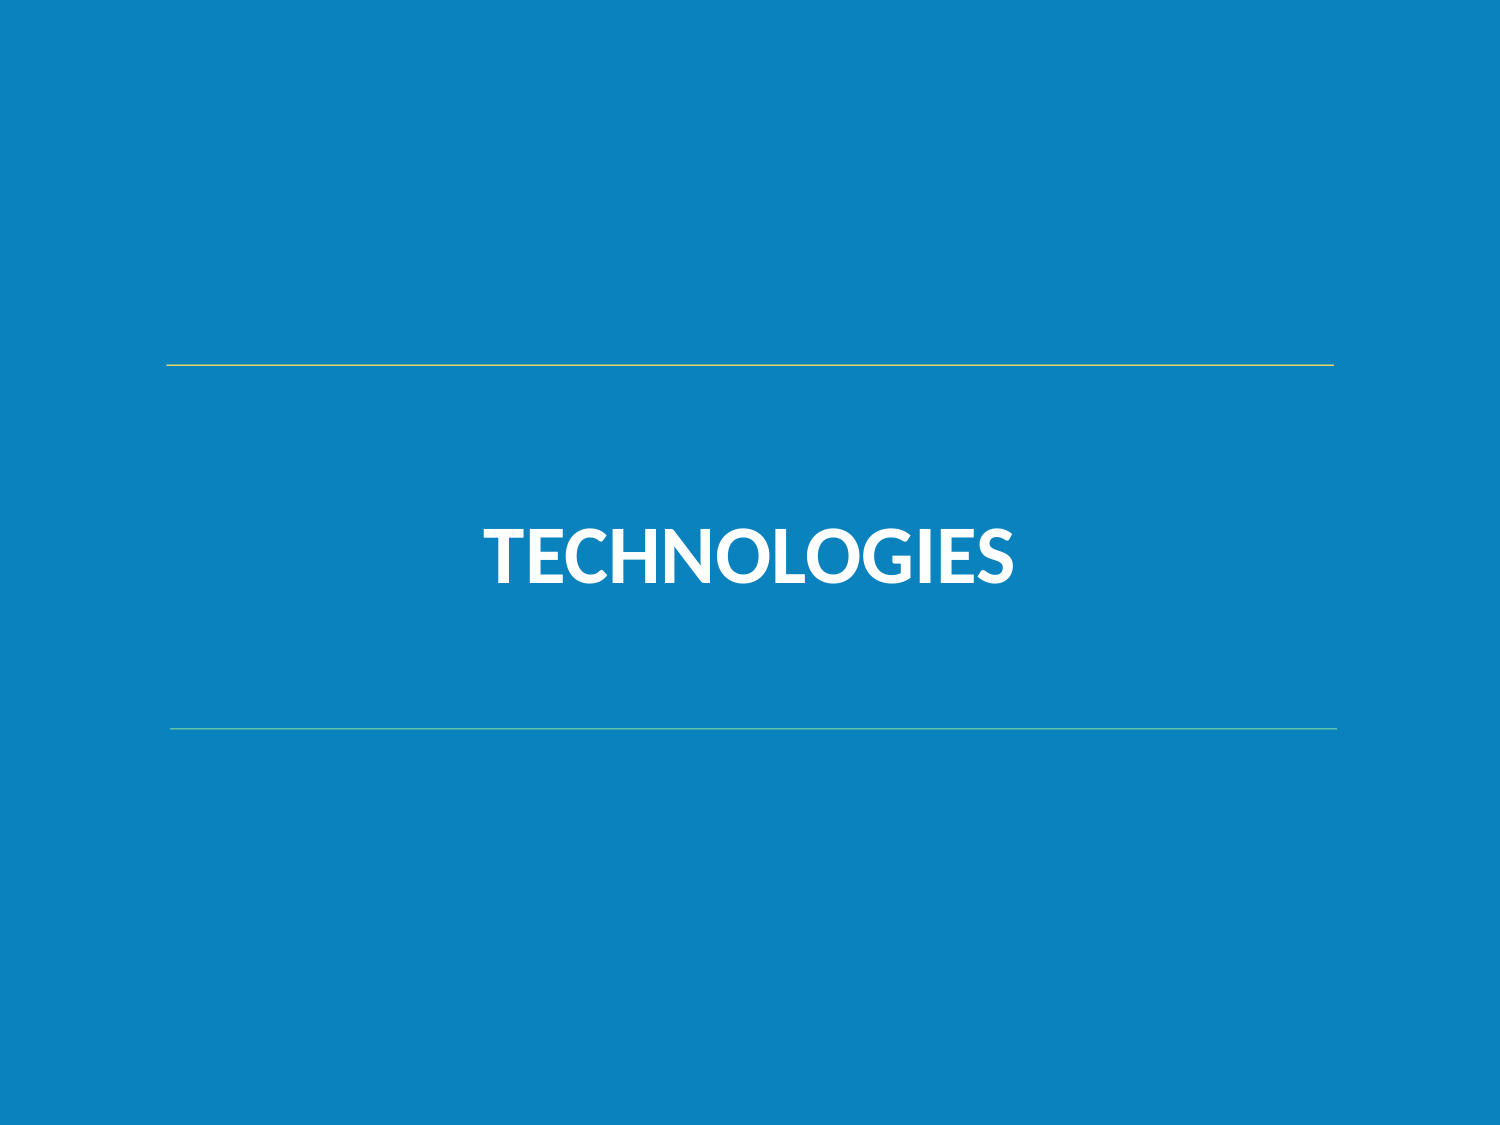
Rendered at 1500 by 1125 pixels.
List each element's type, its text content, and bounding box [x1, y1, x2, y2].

title tECHNOLOGIES [218, 420, 1282, 681]
